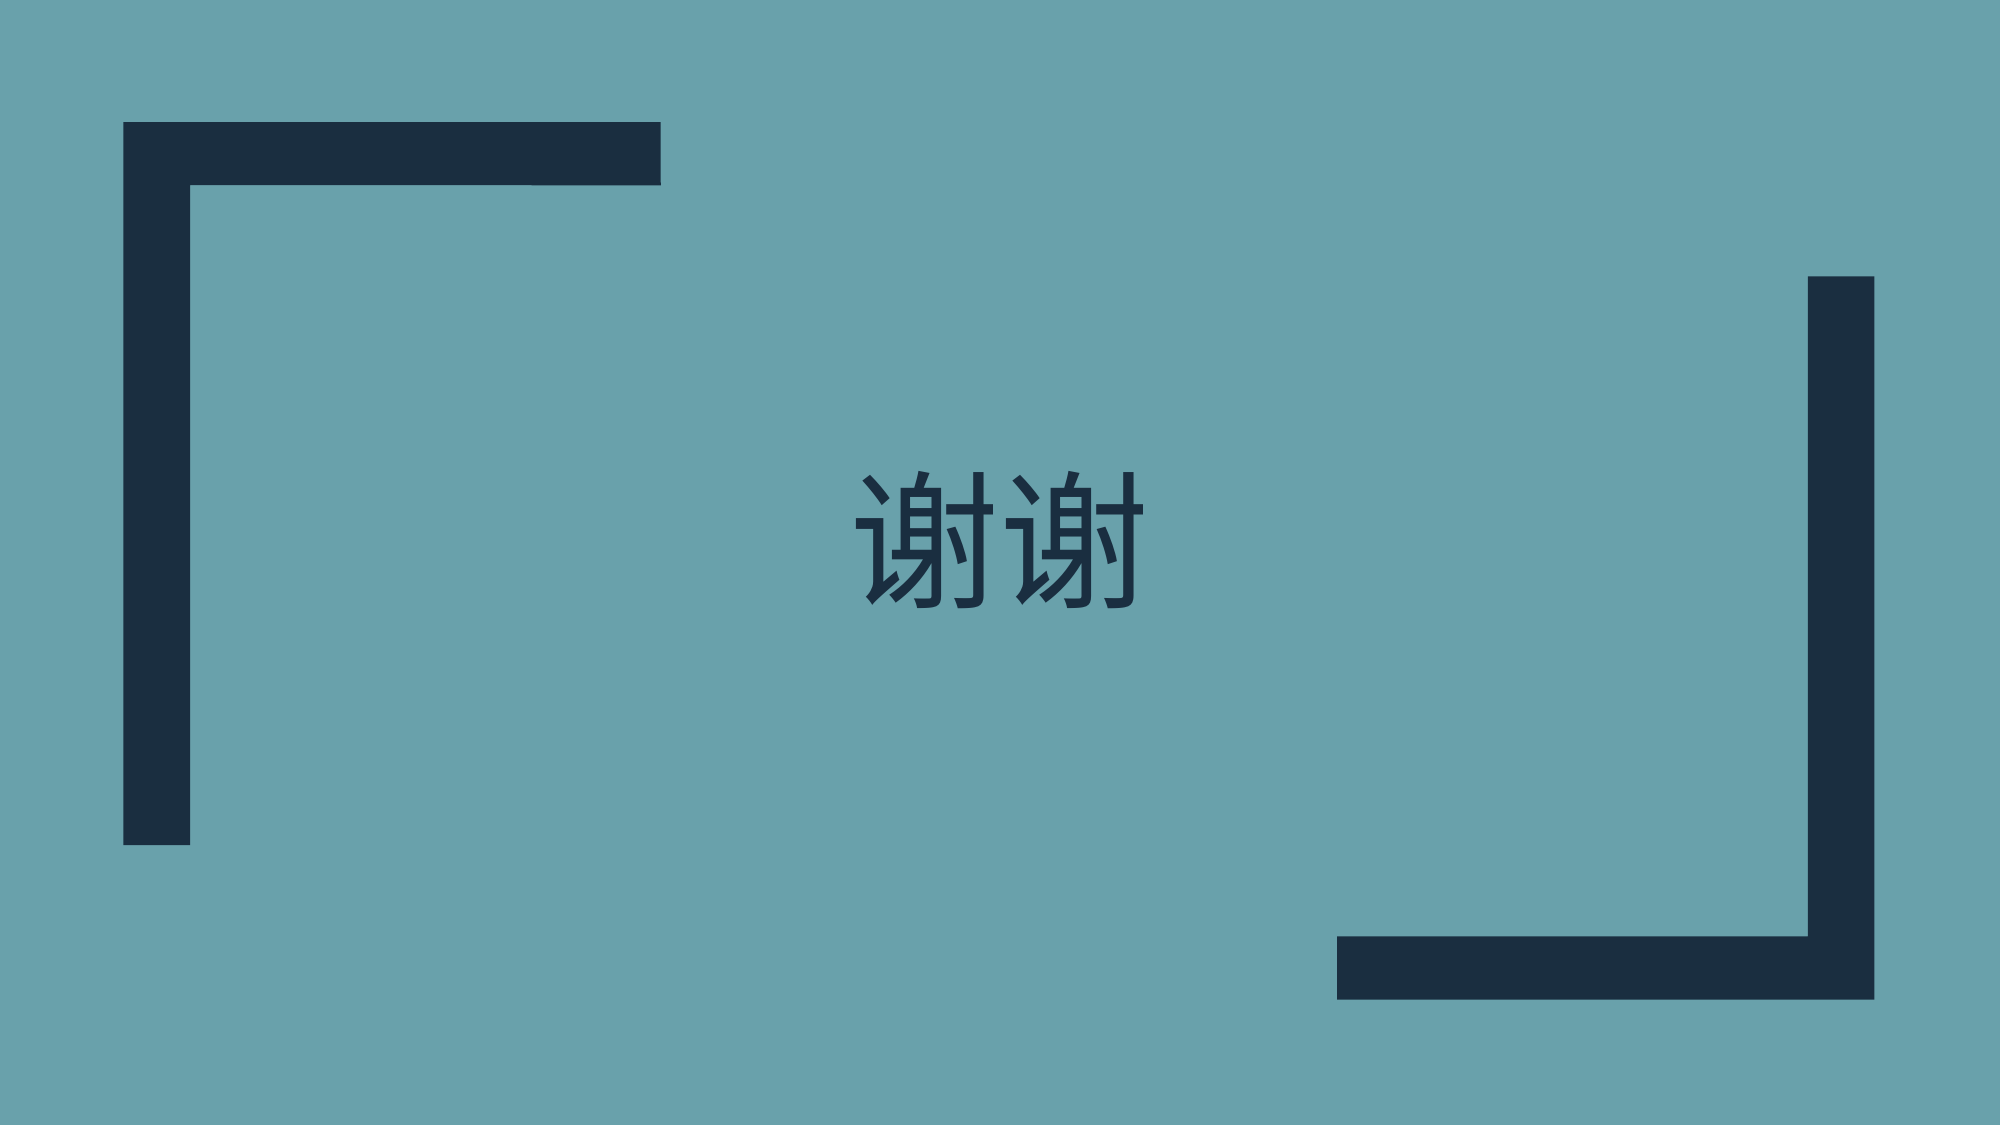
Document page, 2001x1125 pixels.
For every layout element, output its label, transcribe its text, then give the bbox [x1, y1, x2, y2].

title 谢谢 [314, 293, 1686, 638]
